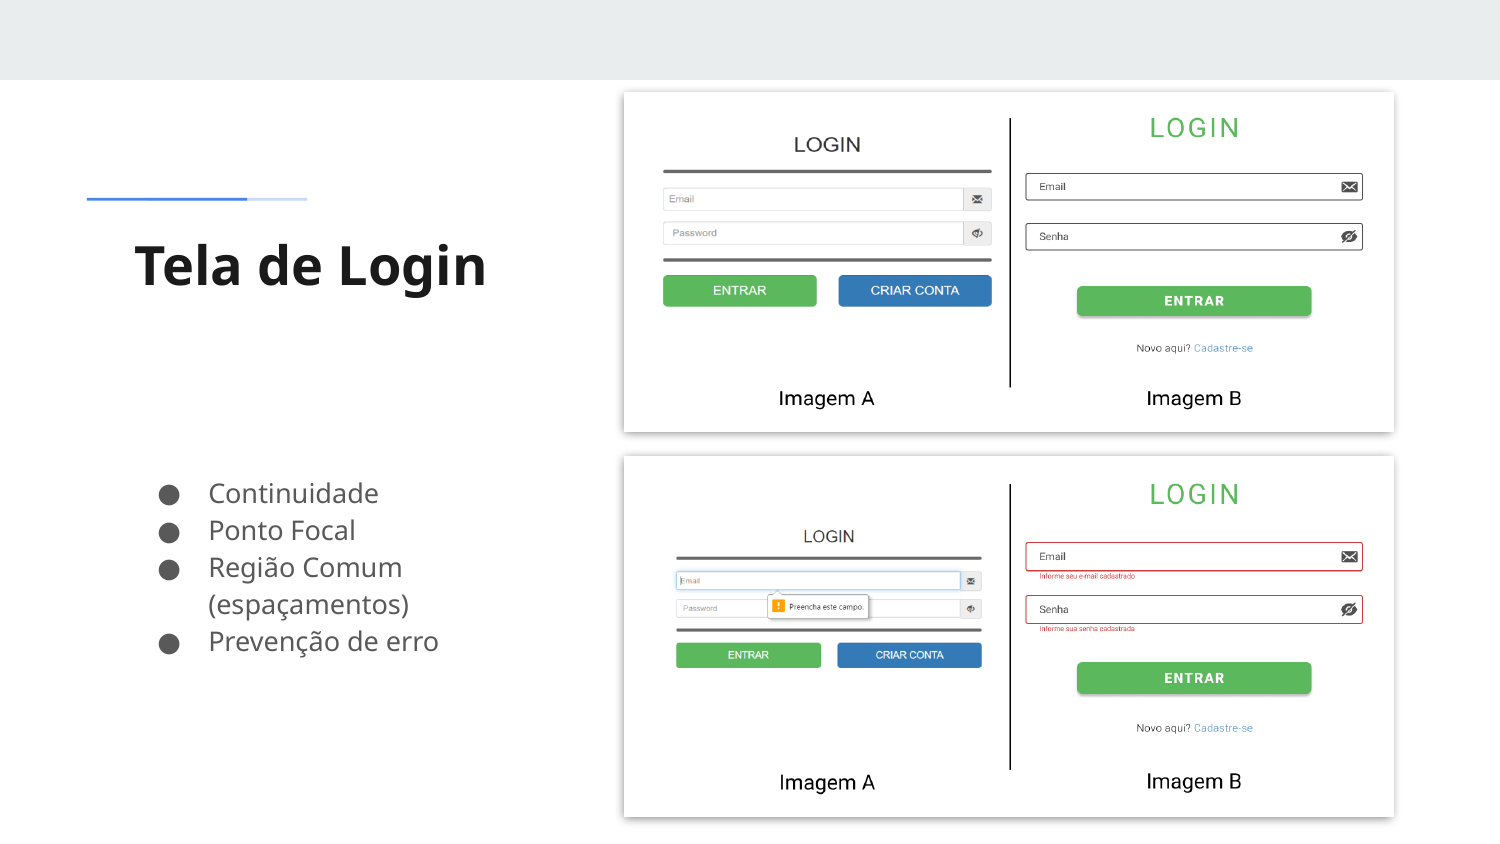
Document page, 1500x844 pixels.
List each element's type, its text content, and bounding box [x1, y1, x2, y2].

picture [624, 455, 1394, 817]
picture [624, 92, 1394, 432]
title Tela de Login [119, 216, 662, 443]
list Continuidade Ponto Focal Região Comum (espaçamentos) Prevenção de erro [118, 456, 625, 844]
